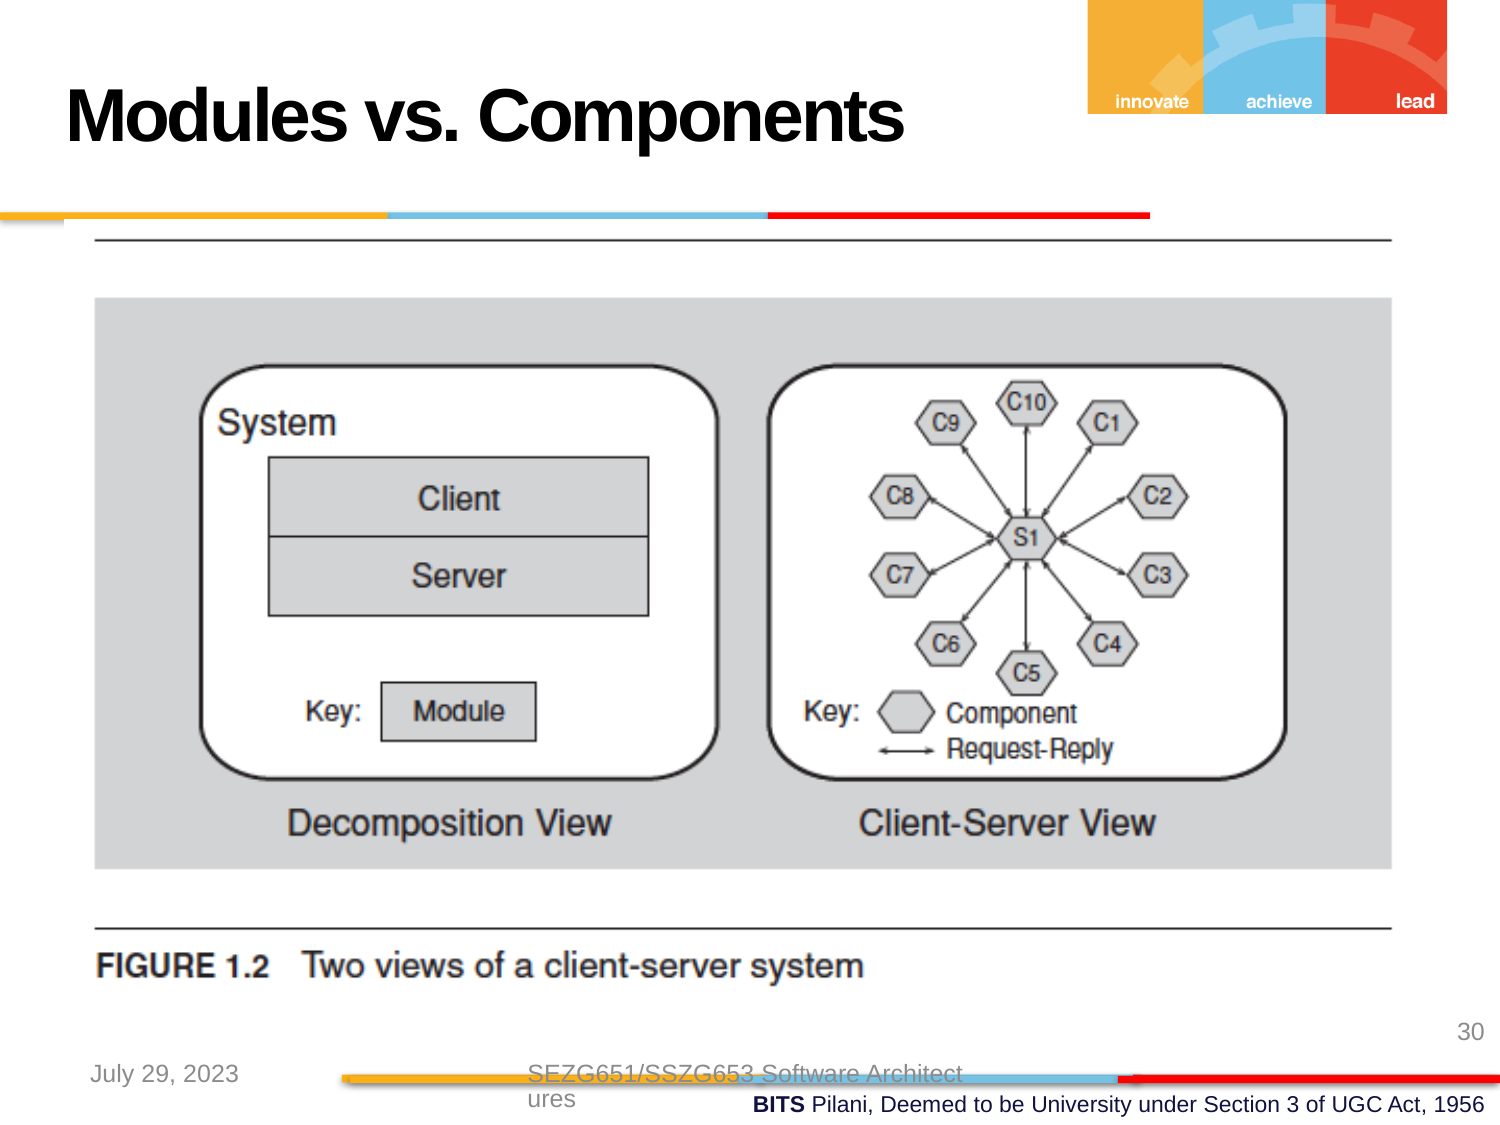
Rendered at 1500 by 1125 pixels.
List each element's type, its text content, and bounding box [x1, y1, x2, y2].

list Modules vs. Components [50, 24, 1088, 213]
footer SEZG651/SSZG653 Software Architectures [512, 1042, 988, 1103]
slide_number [75, 1042, 425, 1103]
slide_number 30 [1149, 1000, 1500, 1061]
picture [1087, 0, 1448, 114]
picture [64, 219, 1434, 1025]
